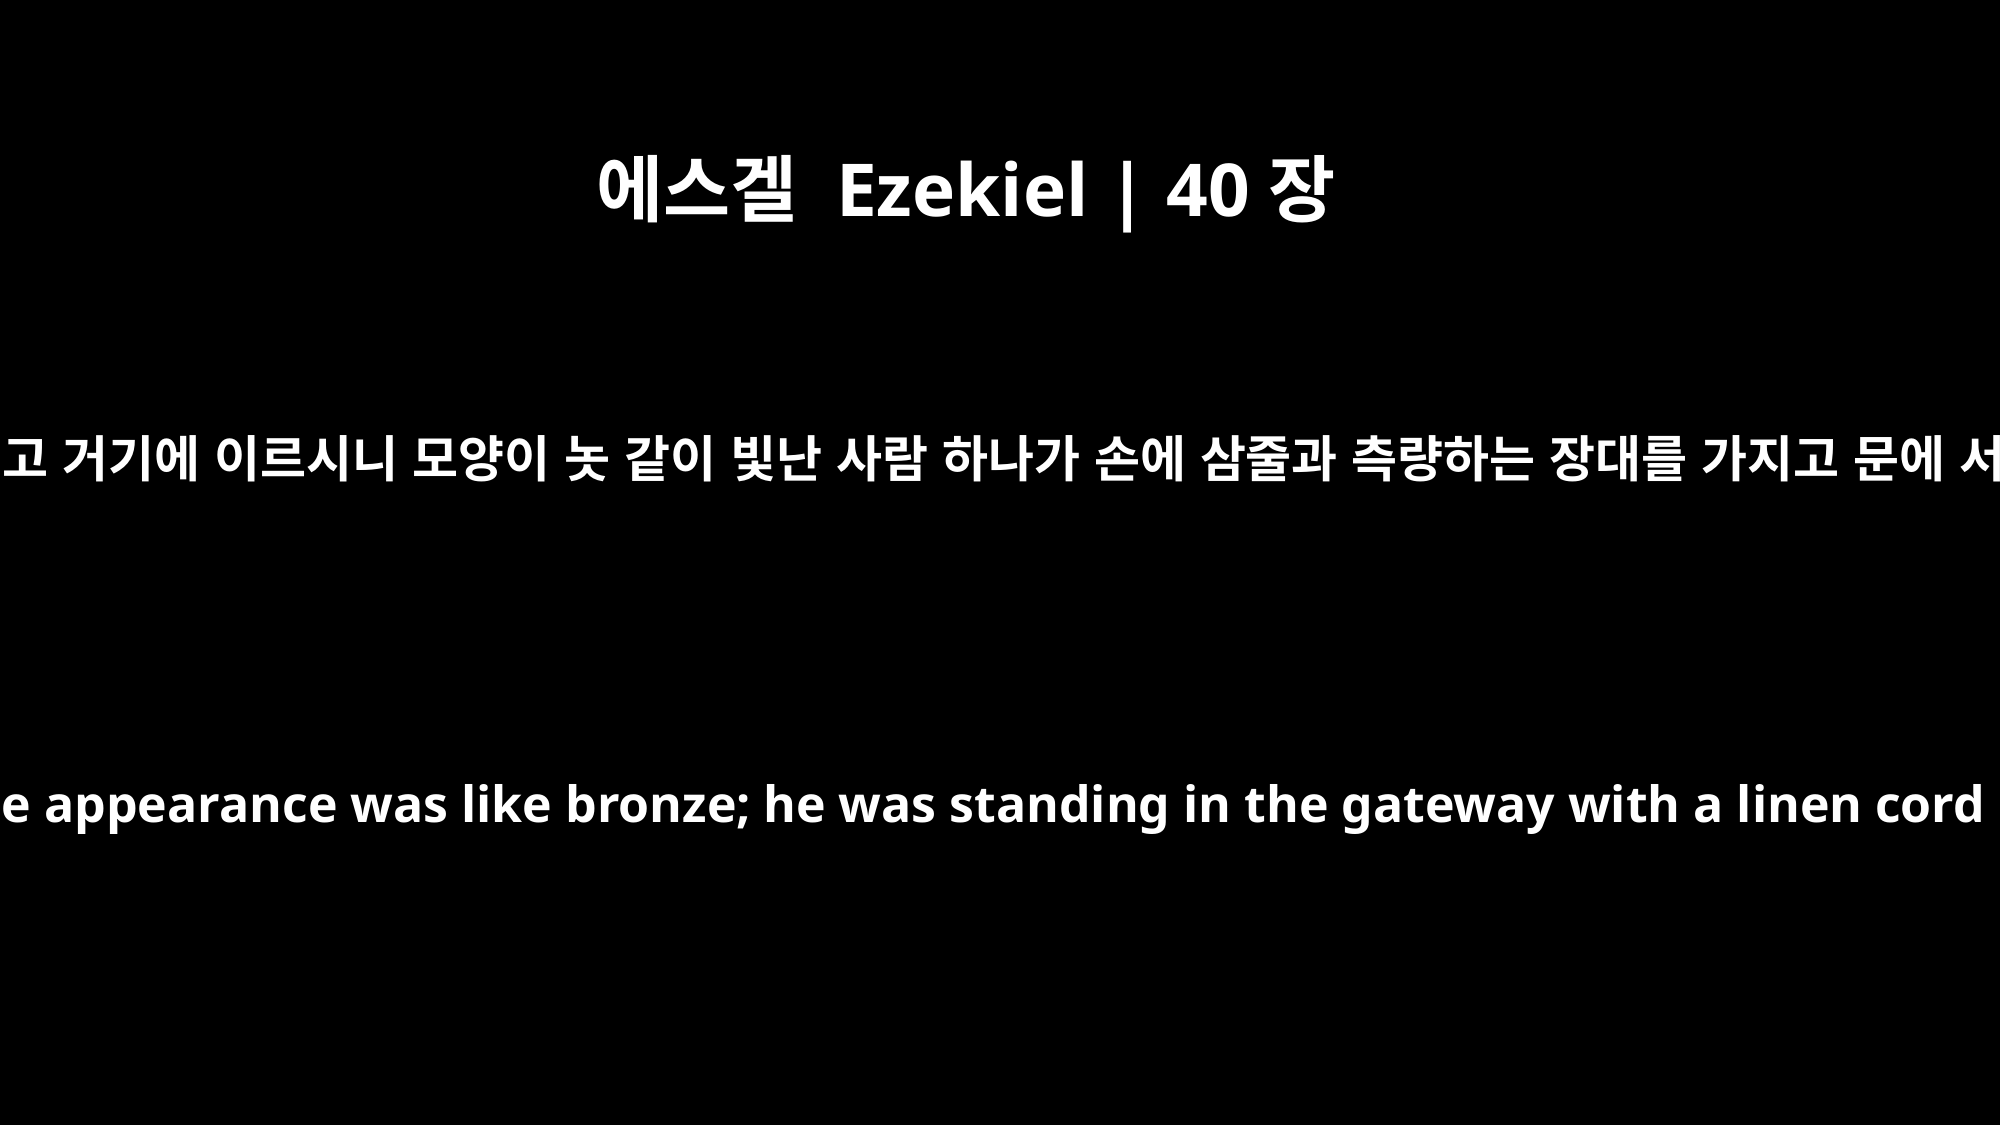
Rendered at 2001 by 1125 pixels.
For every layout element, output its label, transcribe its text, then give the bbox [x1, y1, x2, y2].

text_box 에스겔 Ezekiel | 40장 [581, 136, 1351, 239]
text_box He took me there, and I saw a man whose appearance was like bronze; he was standing in the gateway with a linen cord and a measuring rod in his hand. [0, 764, 2000, 840]
text_box 3 나를 데리시고 거기에 이르시니 모양이 놋 같이 빛난 사람 하나가 손에 삼줄과 측량하는 장대를 가지고 문에 서 있더니 [0, 359, 2000, 495]
